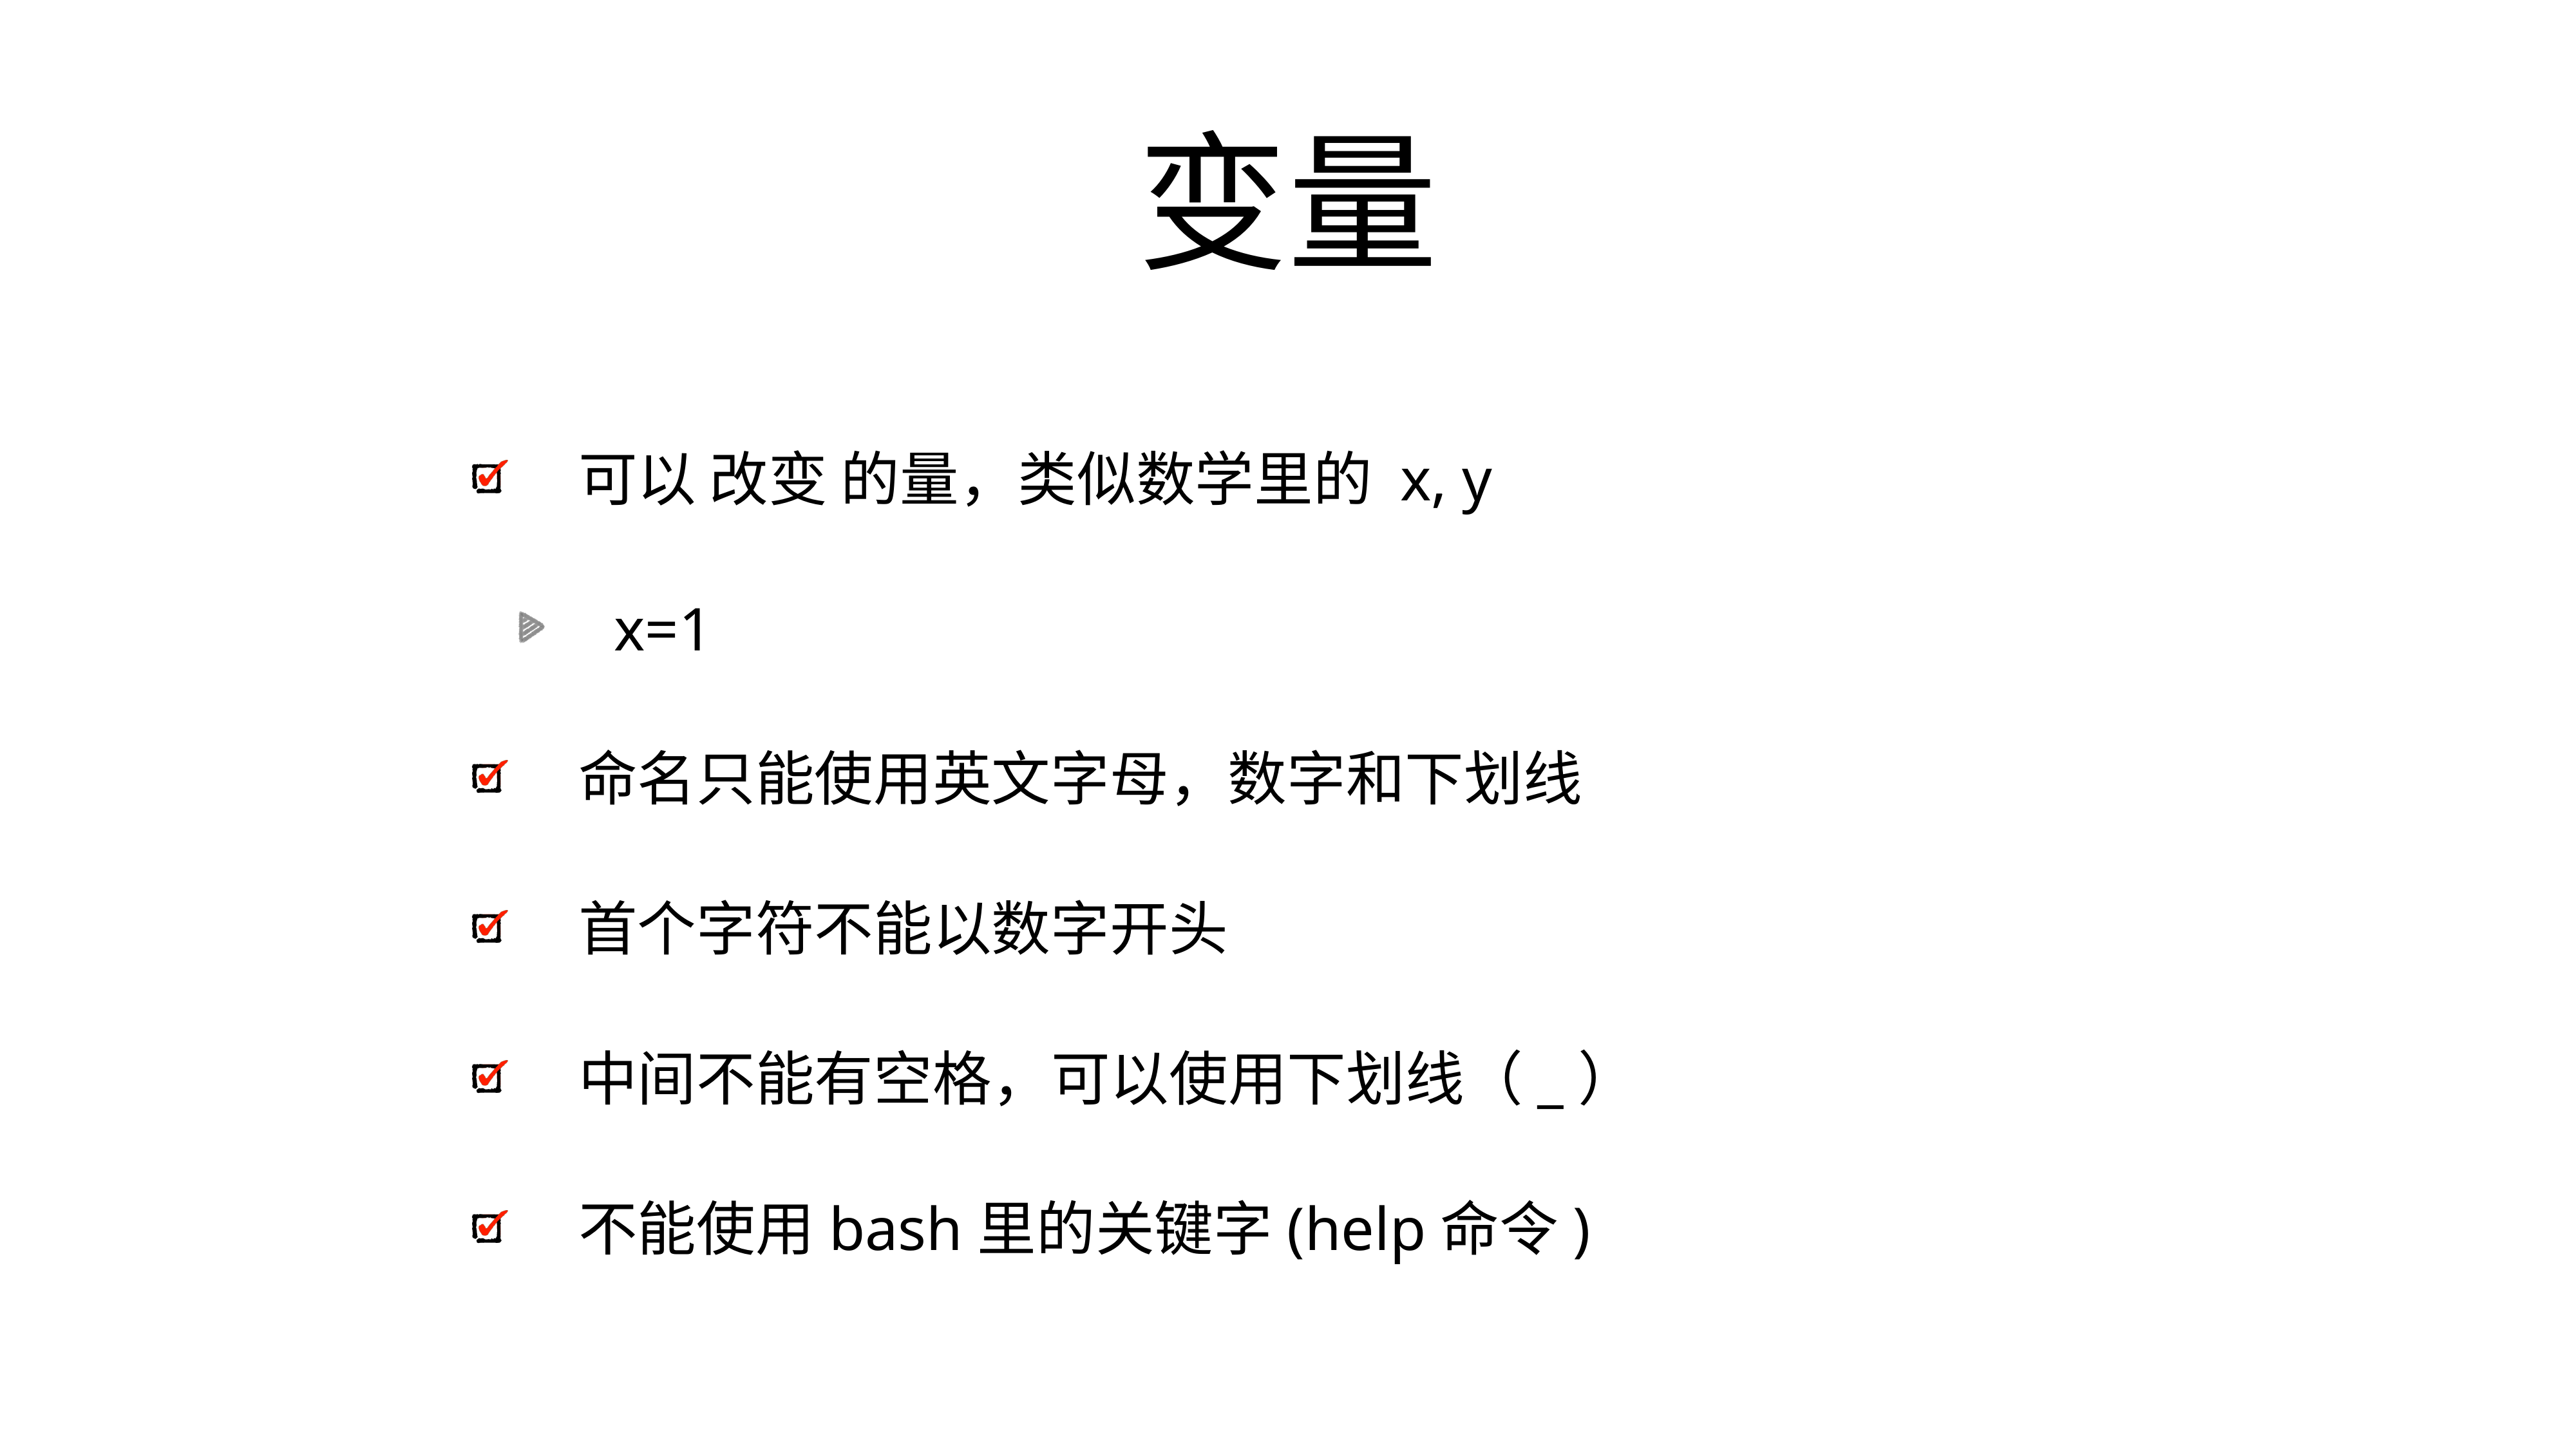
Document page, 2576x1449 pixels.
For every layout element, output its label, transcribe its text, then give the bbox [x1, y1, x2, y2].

list 可以 改变 的量，类似数学里的 x, y x=1 命名只能使用英文字母，数字和下划线 首个字符不能以数字开头 中间不能有空格，可以使用下划线（_） 不能使用bash里的关键字(help命令) [463, 384, 2113, 1320]
picture [518, 610, 546, 644]
picture [471, 910, 508, 943]
picture [471, 1060, 508, 1094]
picture [471, 460, 508, 494]
title 变量 [463, 37, 2113, 359]
picture [471, 760, 508, 793]
picture [471, 1210, 508, 1244]
